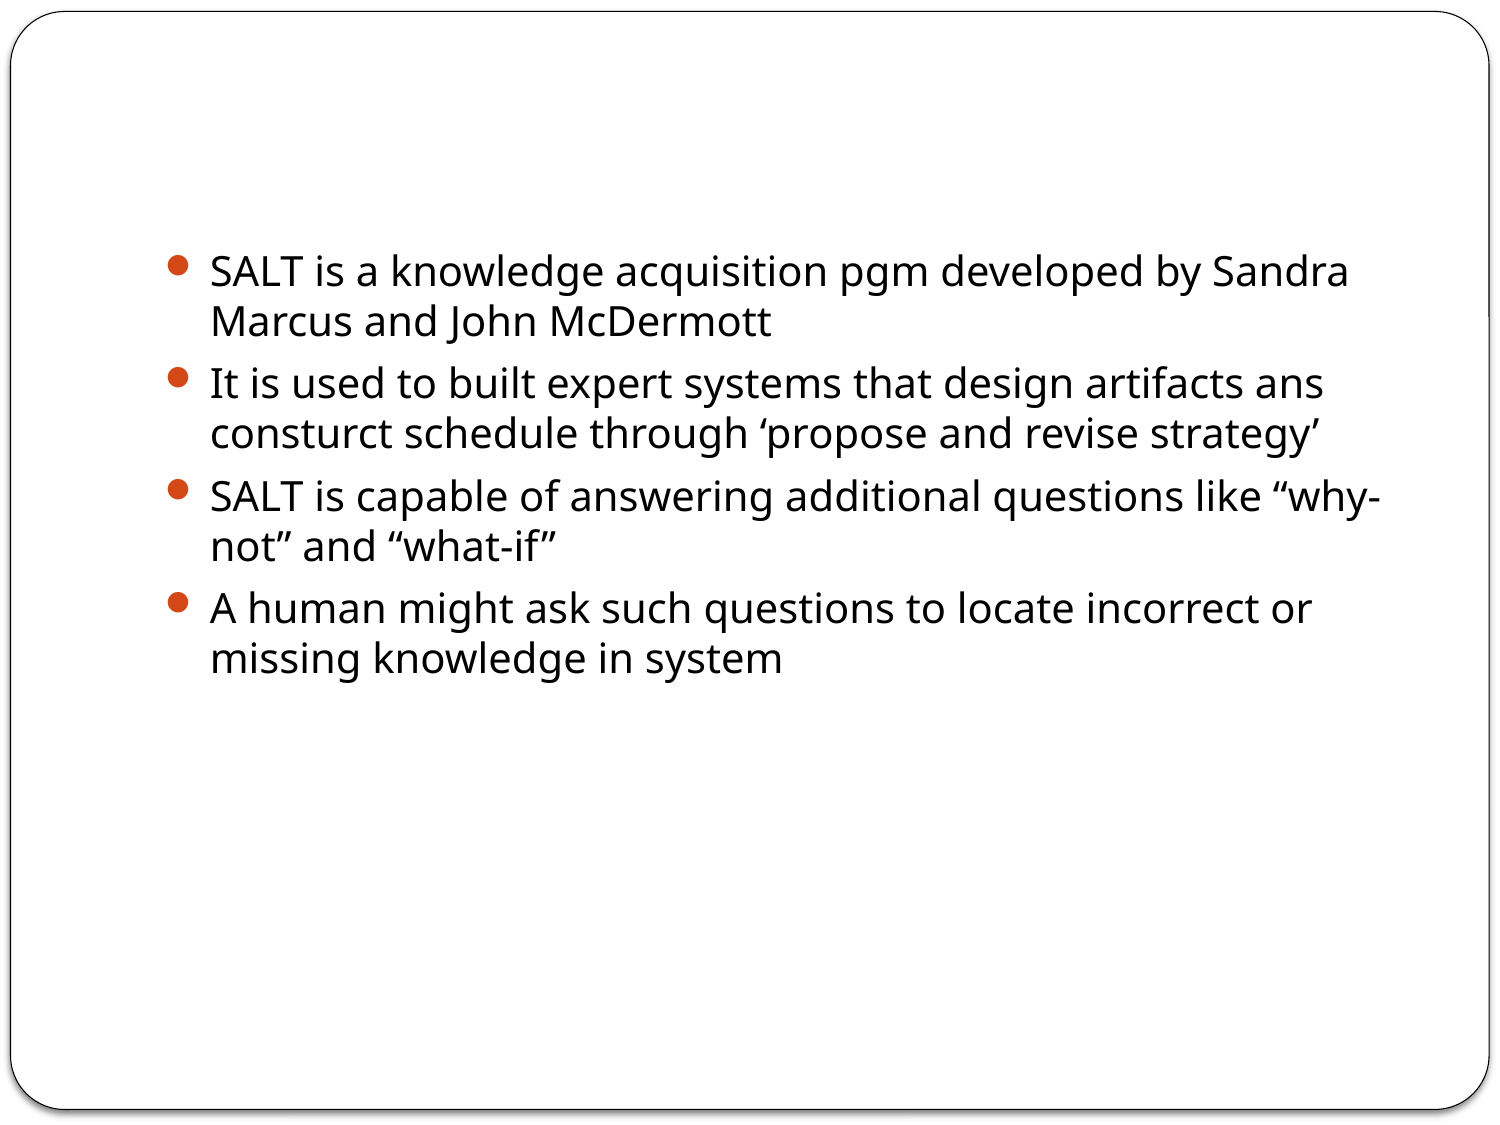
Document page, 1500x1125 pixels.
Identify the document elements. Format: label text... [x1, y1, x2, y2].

list SALT is a knowledge acquisition pgm developed by Sandra Marcus and John McDermott It is used to built expert systems that design artifacts ans consturct schedule through ‘propose and revise strategy’ SALT is capable of answering additional questions like “why-not” and “what-if” A human might ask such questions to locate incorrect or missing knowledge in system [150, 237, 1425, 988]
